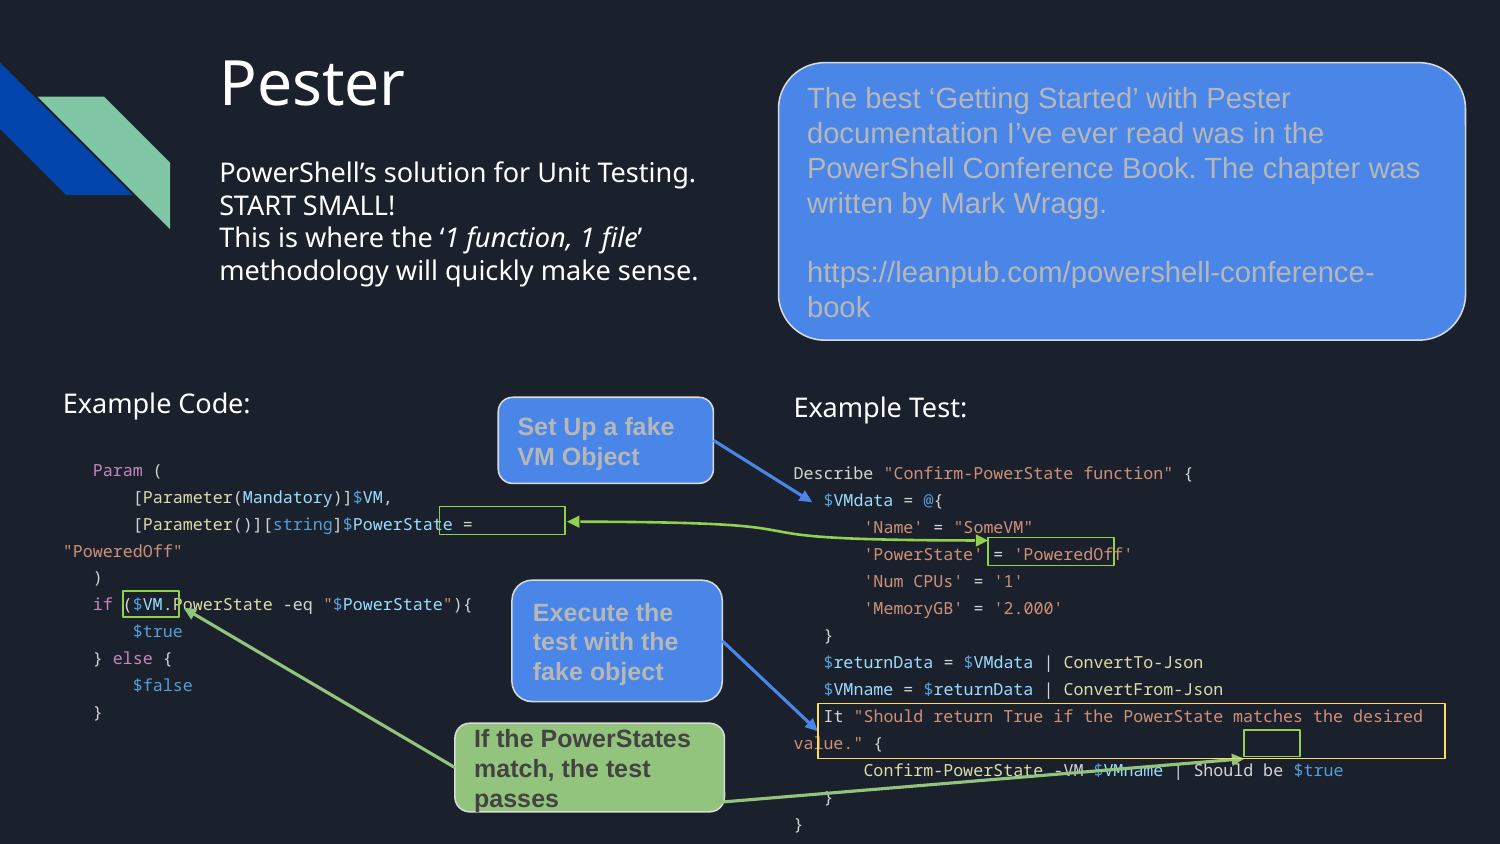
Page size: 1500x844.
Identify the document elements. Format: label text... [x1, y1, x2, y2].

text_box [817, 703, 1445, 759]
title Pester [204, 28, 1359, 140]
text_box [1244, 729, 1300, 757]
text_box [988, 537, 1115, 566]
text_box Set Up a fake VM Object [498, 397, 714, 484]
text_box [566, 521, 989, 541]
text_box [696, 758, 1245, 805]
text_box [722, 640, 818, 732]
text_box If the PowerStates match, the test passes [454, 723, 725, 812]
text_box [123, 590, 179, 618]
text_box The best ‘Getting Started’ with Pester documentation I’ve ever read was in the PowerShell Conference Book. The chapter was written by Mark Wragg. https://leanpub.com/powershell-conference-book [778, 62, 1466, 341]
text_box [439, 506, 566, 535]
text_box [713, 439, 813, 503]
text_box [183, 607, 456, 768]
list PowerShell’s solution for Unit Testing. START SMALL! This is where the ‘1 function, 1 file’ methodology will quickly make sense. [204, 140, 778, 301]
text_box Execute the test with the fake object [511, 580, 723, 702]
text_box Example Test: Describe "Confirm-PowerState function" { $VMdata = @{ 'Name' = "SomeVM" 'PowerState' = 'PoweredOff' 'Num CPUs' = '1' 'MemoryGB' = '2.000' } $returnData = $VMdata | ConvertTo-Json $VMname = $returnData | ConvertFrom-Json It "Should return True if the PowerState matches the desired value." { Confirm-PowerState -VM $VMname | Should be $true } } [778, 370, 1479, 779]
text_box Example Code: Param ( [Parameter(Mandatory)]$VM, [Parameter()][string]$PowerState = "PoweredOff" ) if ($VM.PowerState -eq "$PowerState"){ $true } else { $false } [47, 367, 614, 776]
